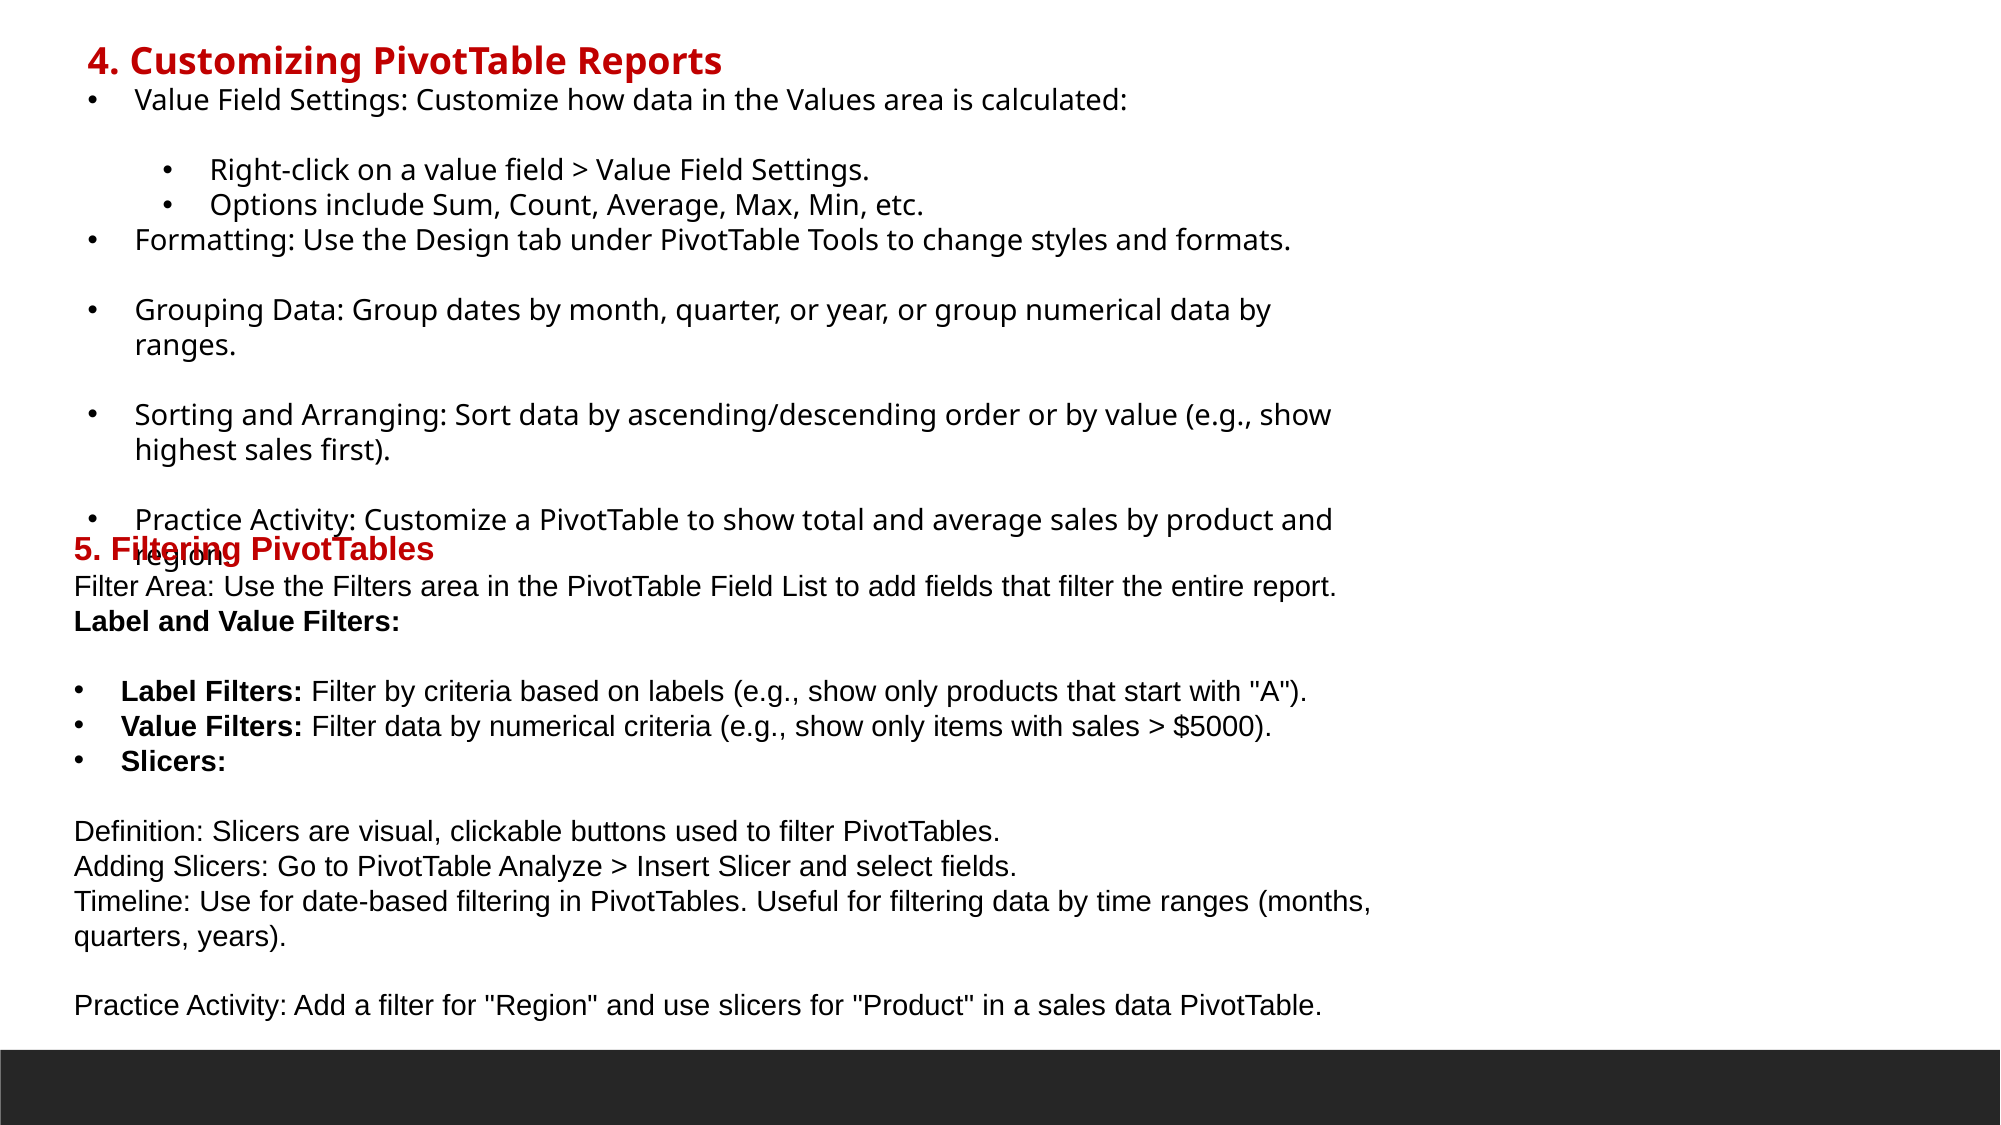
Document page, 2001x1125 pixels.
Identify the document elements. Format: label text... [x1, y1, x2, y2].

text_box 5. Filtering PivotTables Filter Area: Use the Filters area in the PivotTable Field List to add fields that filter the entire report. Label and Value Filters: Label Filters: Filter by criteria based on labels (e.g., show only products that start with "A"). Value Filters: Filter data by numerical criteria (e.g., show only items with sales > $5000). Slicers: Definition: Slicers are visual, clickable buttons used to filter PivotTables. Adding Slicers: Go to PivotTable Analyze > Insert Slicer and select fields. Timeline: Use for date-based filtering in PivotTables. Useful for filtering data by time ranges (months, quarters, years). Practice Activity: Add a filter for "Region" and use slicers for "Product" in a sales data PivotTable. [59, 519, 1470, 1064]
text_box 4. Customizing PivotTable Reports Value Field Settings: Customize how data in the Values area is calculated: Right-click on a value field > Value Field Settings. Options include Sum, Count, Average, Max, Min, etc. Formatting: Use the Design tab under PivotTable Tools to change styles and formats. Grouping Data: Group dates by month, quarter, or year, or group numerical data by ranges. Sorting and Arranging: Sort data by ascending/descending order or by value (e.g., show highest sales first). Practice Activity: Customize a PivotTable to show total and average sales by product and region. [72, 29, 1380, 519]
